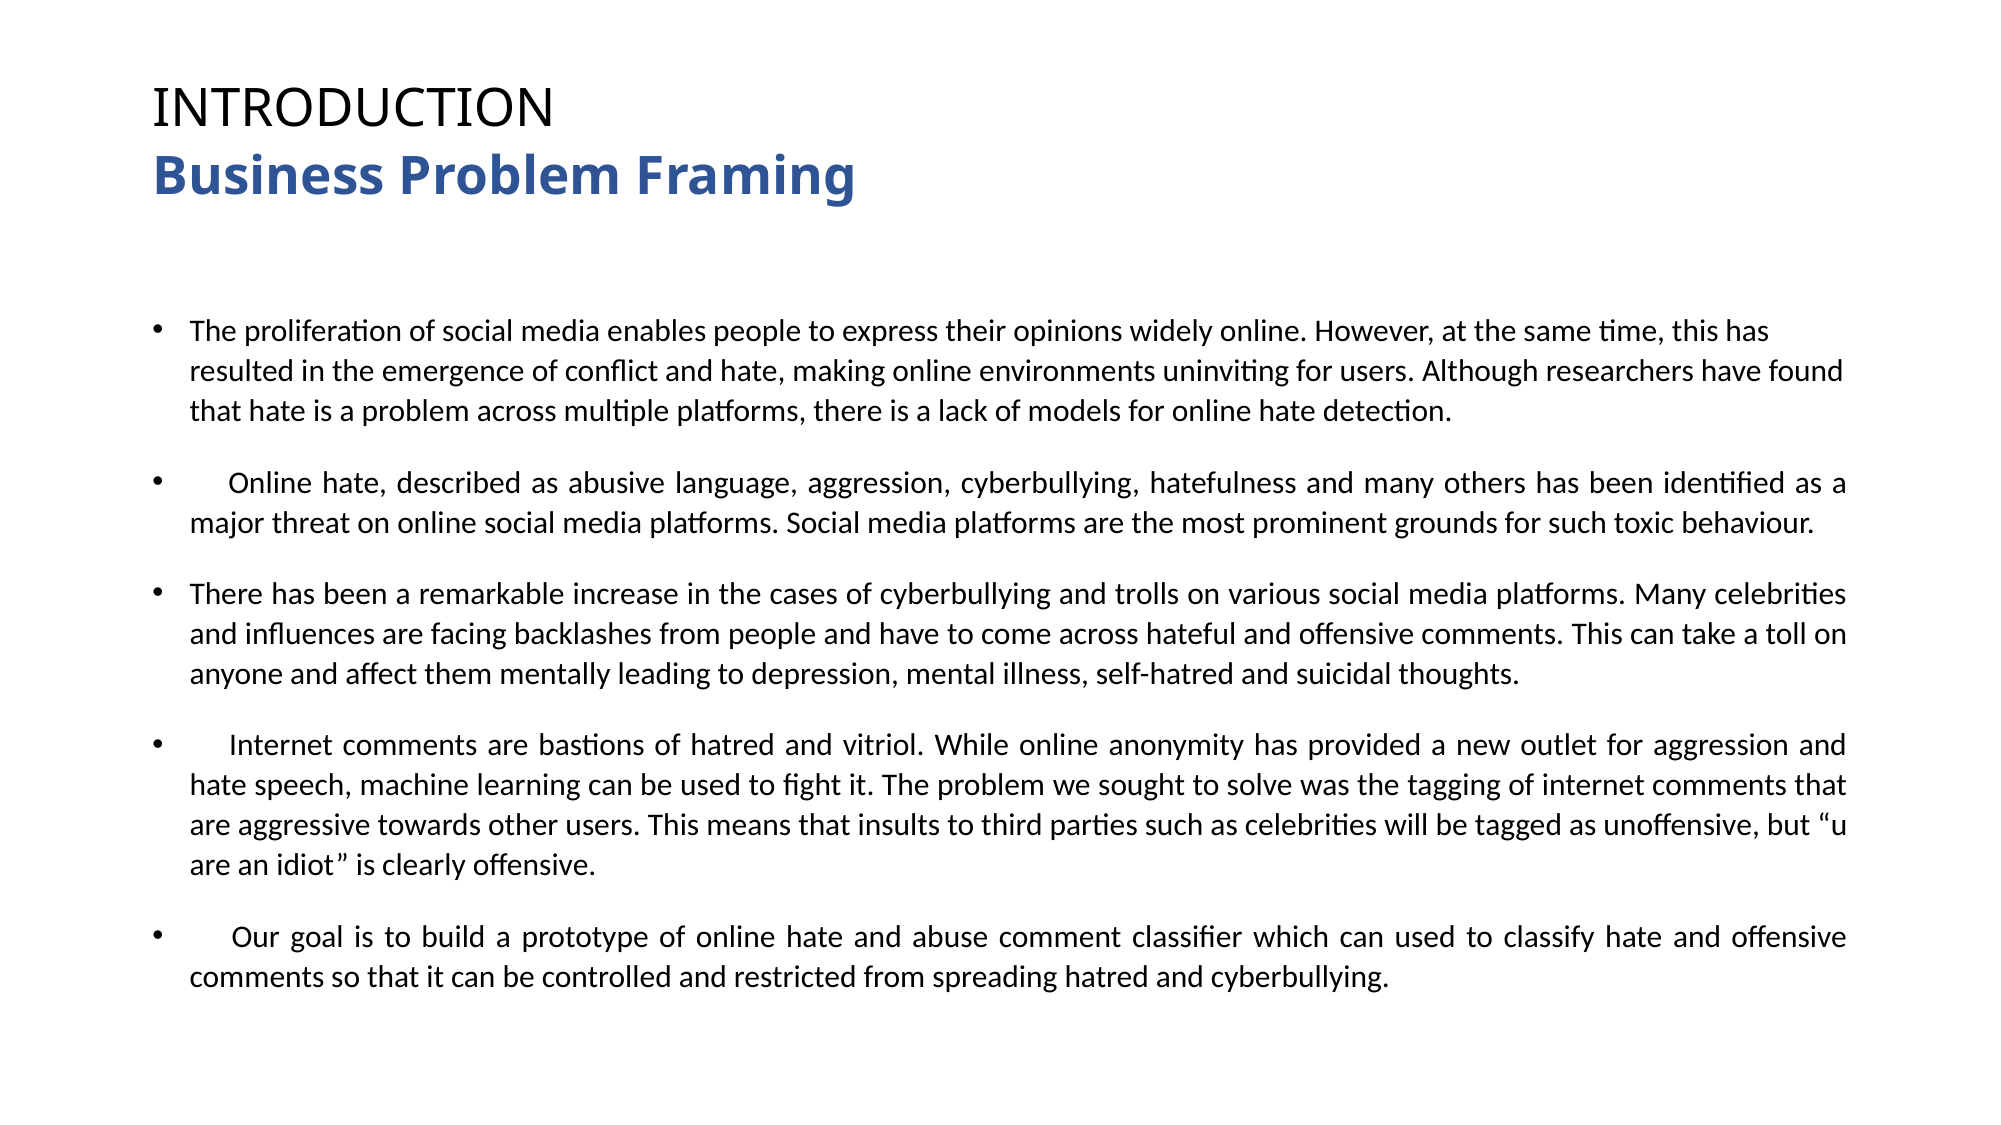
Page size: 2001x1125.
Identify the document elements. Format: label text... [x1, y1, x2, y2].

title INTRODUCTION Business Problem Framing [137, 59, 1863, 278]
list The proliferation of social media enables people to express their opinions widely online. However, at the same time, this has resulted in the emergence of conflict and hate, making online environments uninviting for users. Although researchers have found that hate is a problem across multiple platforms, there is a lack of models for online hate detection. Online hate, described as abusive language, aggression, cyberbullying, hatefulness and many others has been identified as a major threat on online social media platforms. Social media platforms are the most prominent grounds for such toxic behaviour. There has been a remarkable increase in the cases of cyberbullying and trolls on various social media platforms. Many celebrities and influences are facing backlashes from people and have to come across hateful and offensive comments. This can take a toll on anyone and affect them mentally leading to depression, mental illness, self-hatred and suicidal thoughts. Internet comments are bastions of hatred and vitriol. While online anonymity has provided a new outlet for aggression and hate speech, machine learning can be used to fight it. The problem we sought to solve was the tagging of internet comments that are aggressive towards other users. This means that insults to third parties such as celebrities will be tagged as unoffensive, but “u are an idiot” is clearly offensive. Our goal is to build a prototype of online hate and abuse comment classifier which can used to classify hate and offensive comments so that it can be controlled and restricted from spreading hatred and cyberbullying. [137, 299, 1863, 1014]
